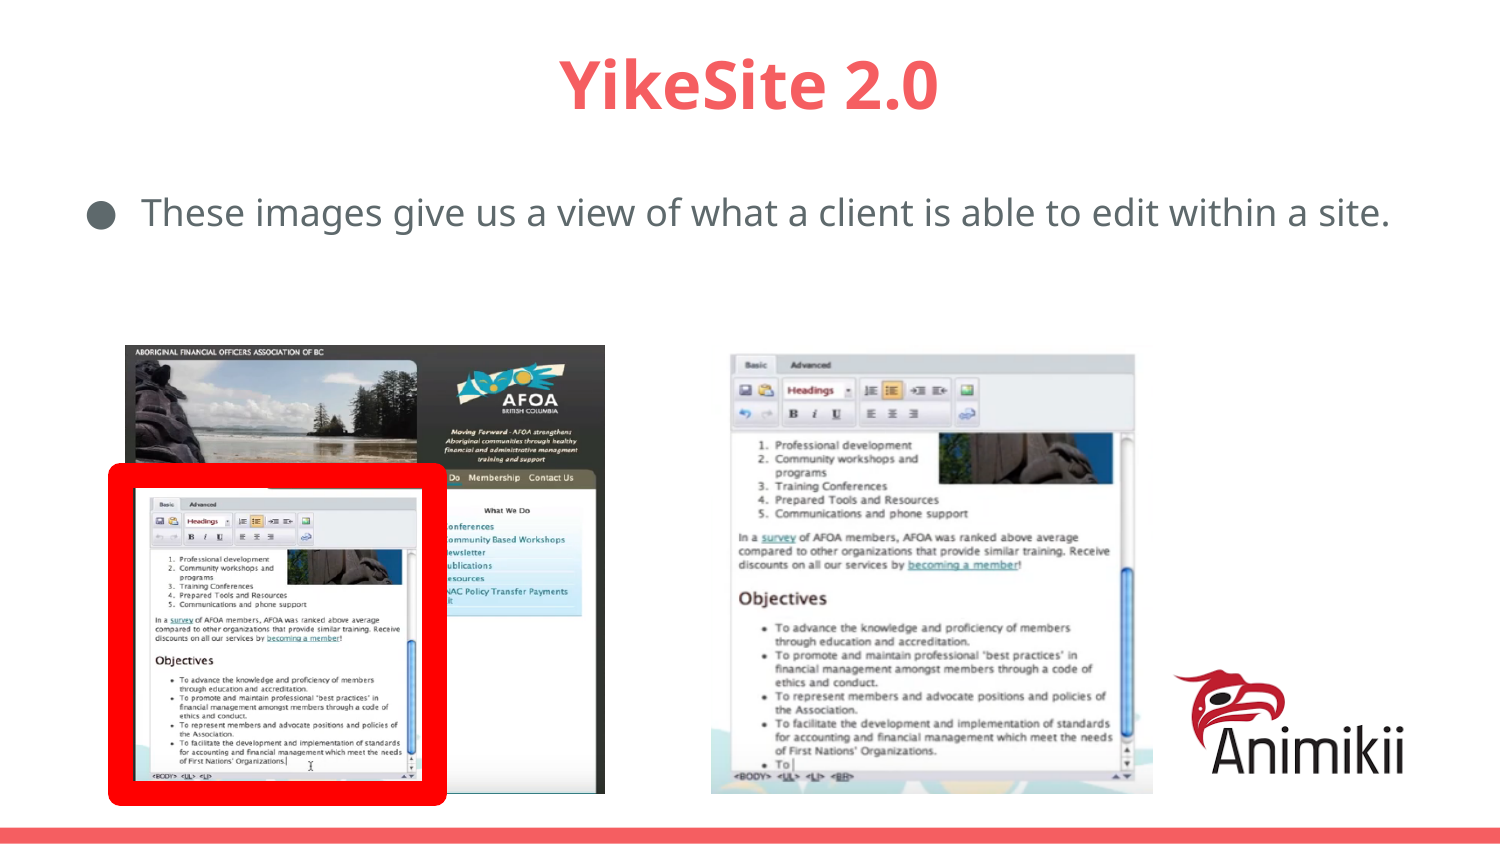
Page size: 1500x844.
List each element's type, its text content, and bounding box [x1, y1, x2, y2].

picture [125, 345, 605, 794]
title YikeSite 2.0 [537, 27, 963, 131]
picture [711, 345, 1450, 804]
list These images give us a view of what a client is able to edit within a site. [51, 166, 1449, 313]
